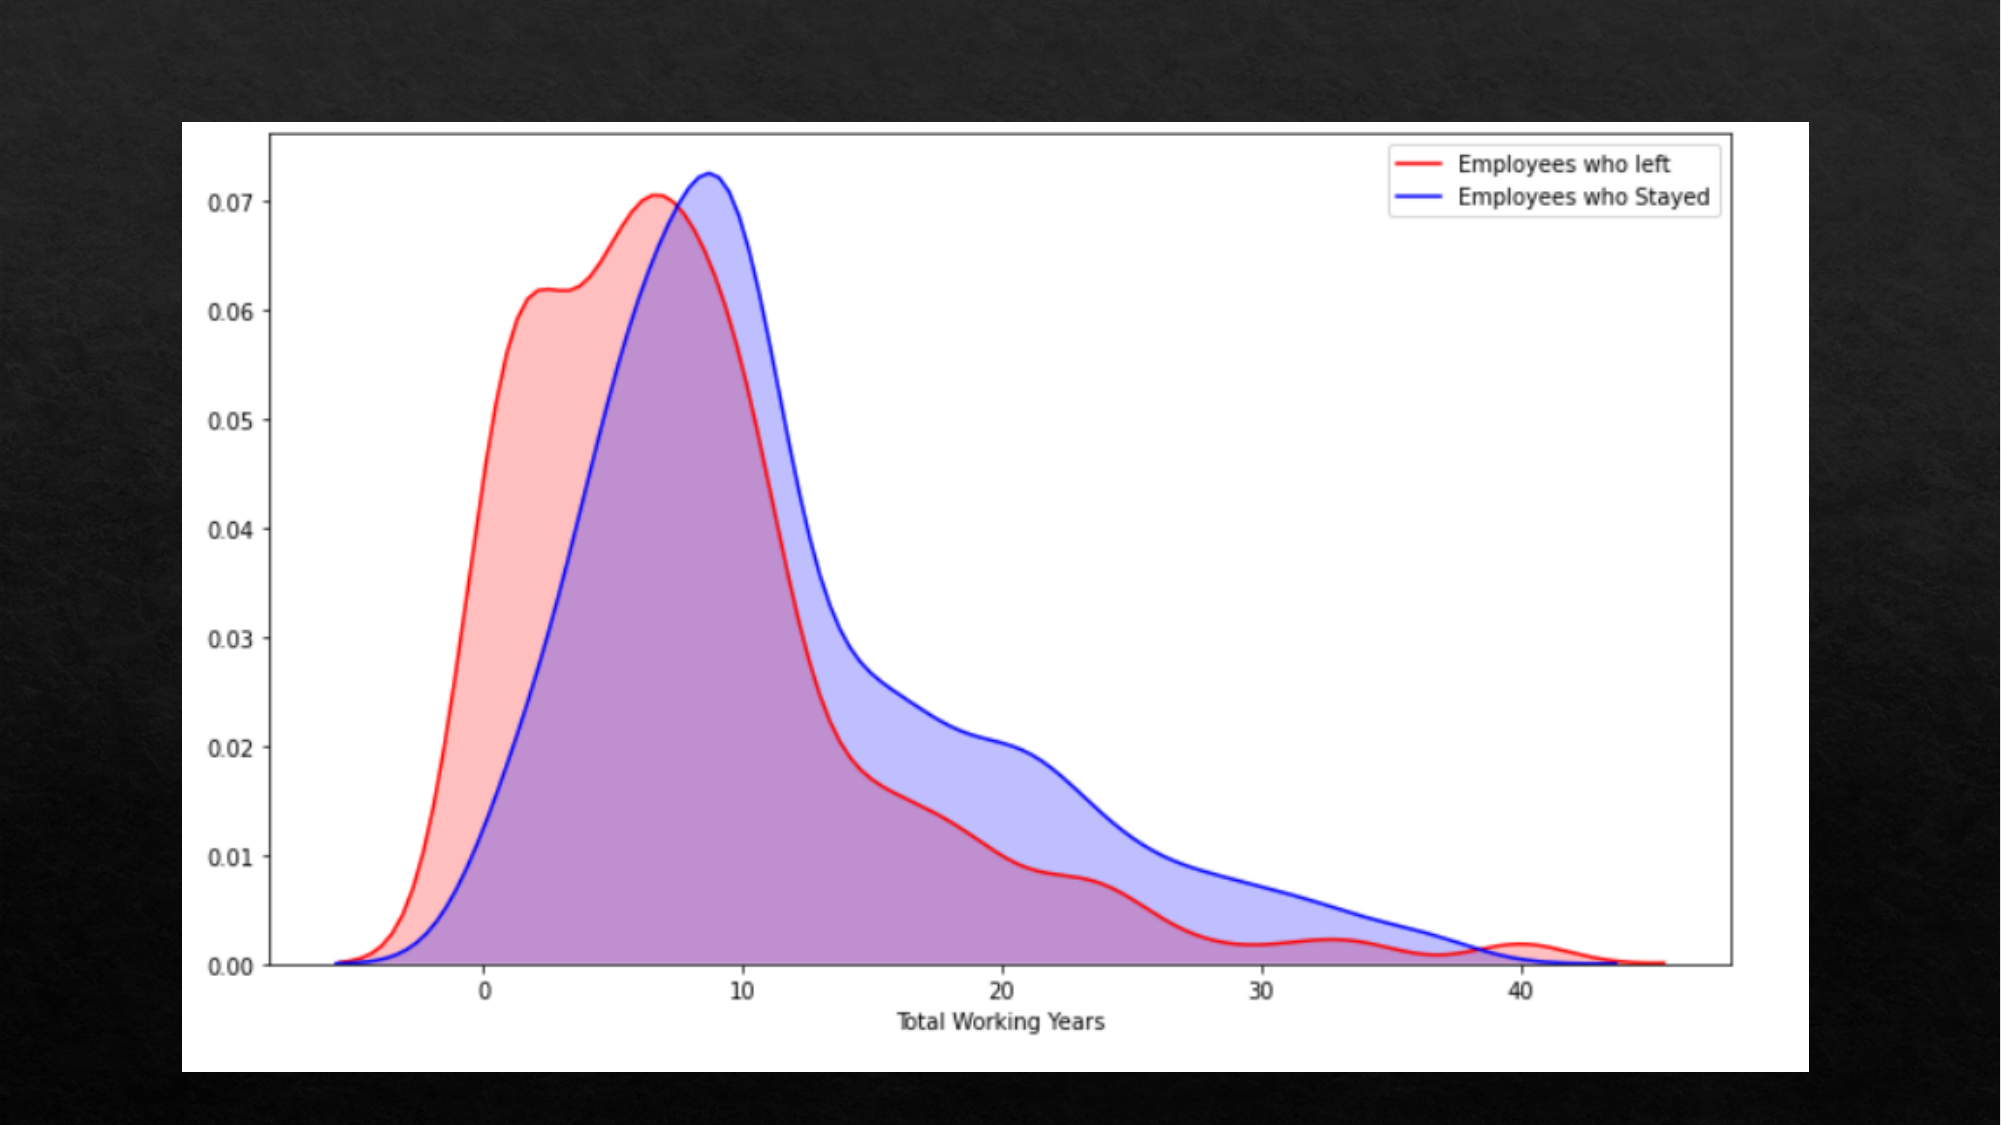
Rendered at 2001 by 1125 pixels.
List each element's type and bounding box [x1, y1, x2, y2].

picture [181, 122, 1809, 1072]
